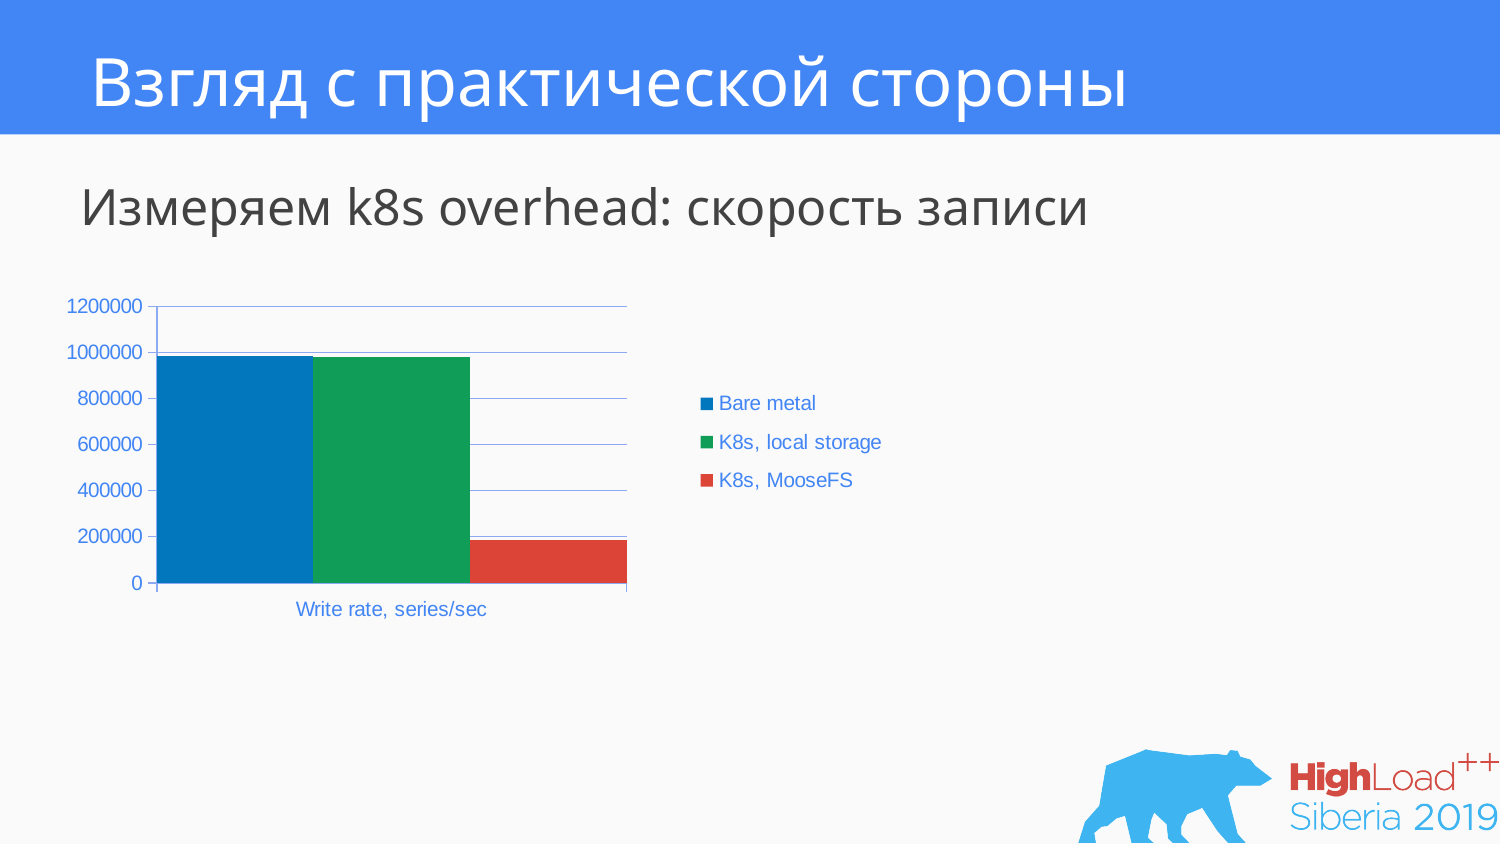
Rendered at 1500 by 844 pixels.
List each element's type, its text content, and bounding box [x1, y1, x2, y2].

picture [1077, 749, 1500, 843]
chart [66, 276, 936, 649]
list Измеряем k8s overhead: скорость записи [46, 151, 1456, 760]
title Взгляд с практической стороны [75, 0, 1425, 135]
